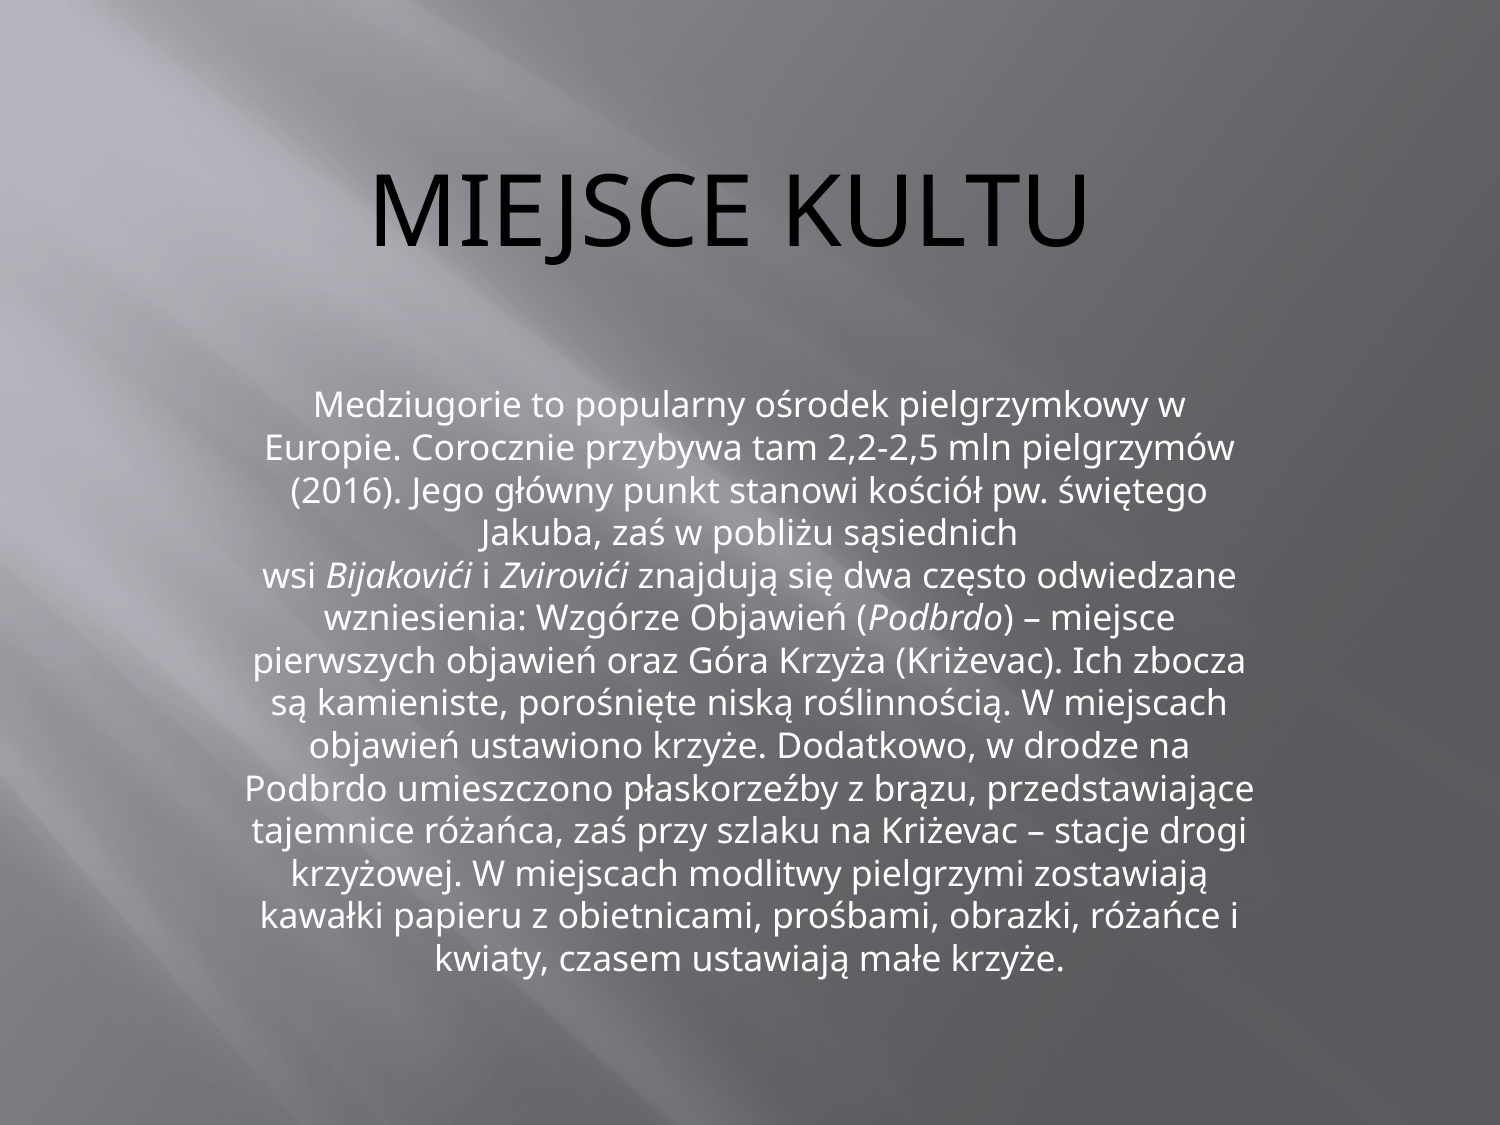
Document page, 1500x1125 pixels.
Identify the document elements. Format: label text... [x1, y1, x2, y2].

title Miejsce kultu [69, 93, 1420, 387]
subtitle Medziugorie to popularny ośrodek pielgrzymkowy w Europie. Corocznie przybywa tam 2,2-2,5 mln pielgrzymów (2016). Jego główny punkt stanowi kościół pw. świętego Jakuba, zaś w pobliżu sąsiednich wsi Bijakovići i Zvirovići znajdują się dwa często odwiedzane wzniesienia: Wzgórze Objawień (Podbrdo) – miejsce pierwszych objawień oraz Góra Krzyża (Kriżevac). Ich zbocza są kamieniste, porośnięte niską roślinnością. W miejscach objawień ustawiono krzyże. Dodatkowo, w drodze na Podbrdo umieszczono płaskorzeźby z brązu, przedstawiające tajemnice różańca, zaś przy szlaku na Kriżevac – stacje drogi krzyżowej. W miejscach modlitwy pielgrzymi zostawiają kawałki papieru z obietnicami, prośbami, obrazki, różańce i kwiaty, czasem ustawiają małe krzyże. [225, 375, 1275, 1032]
